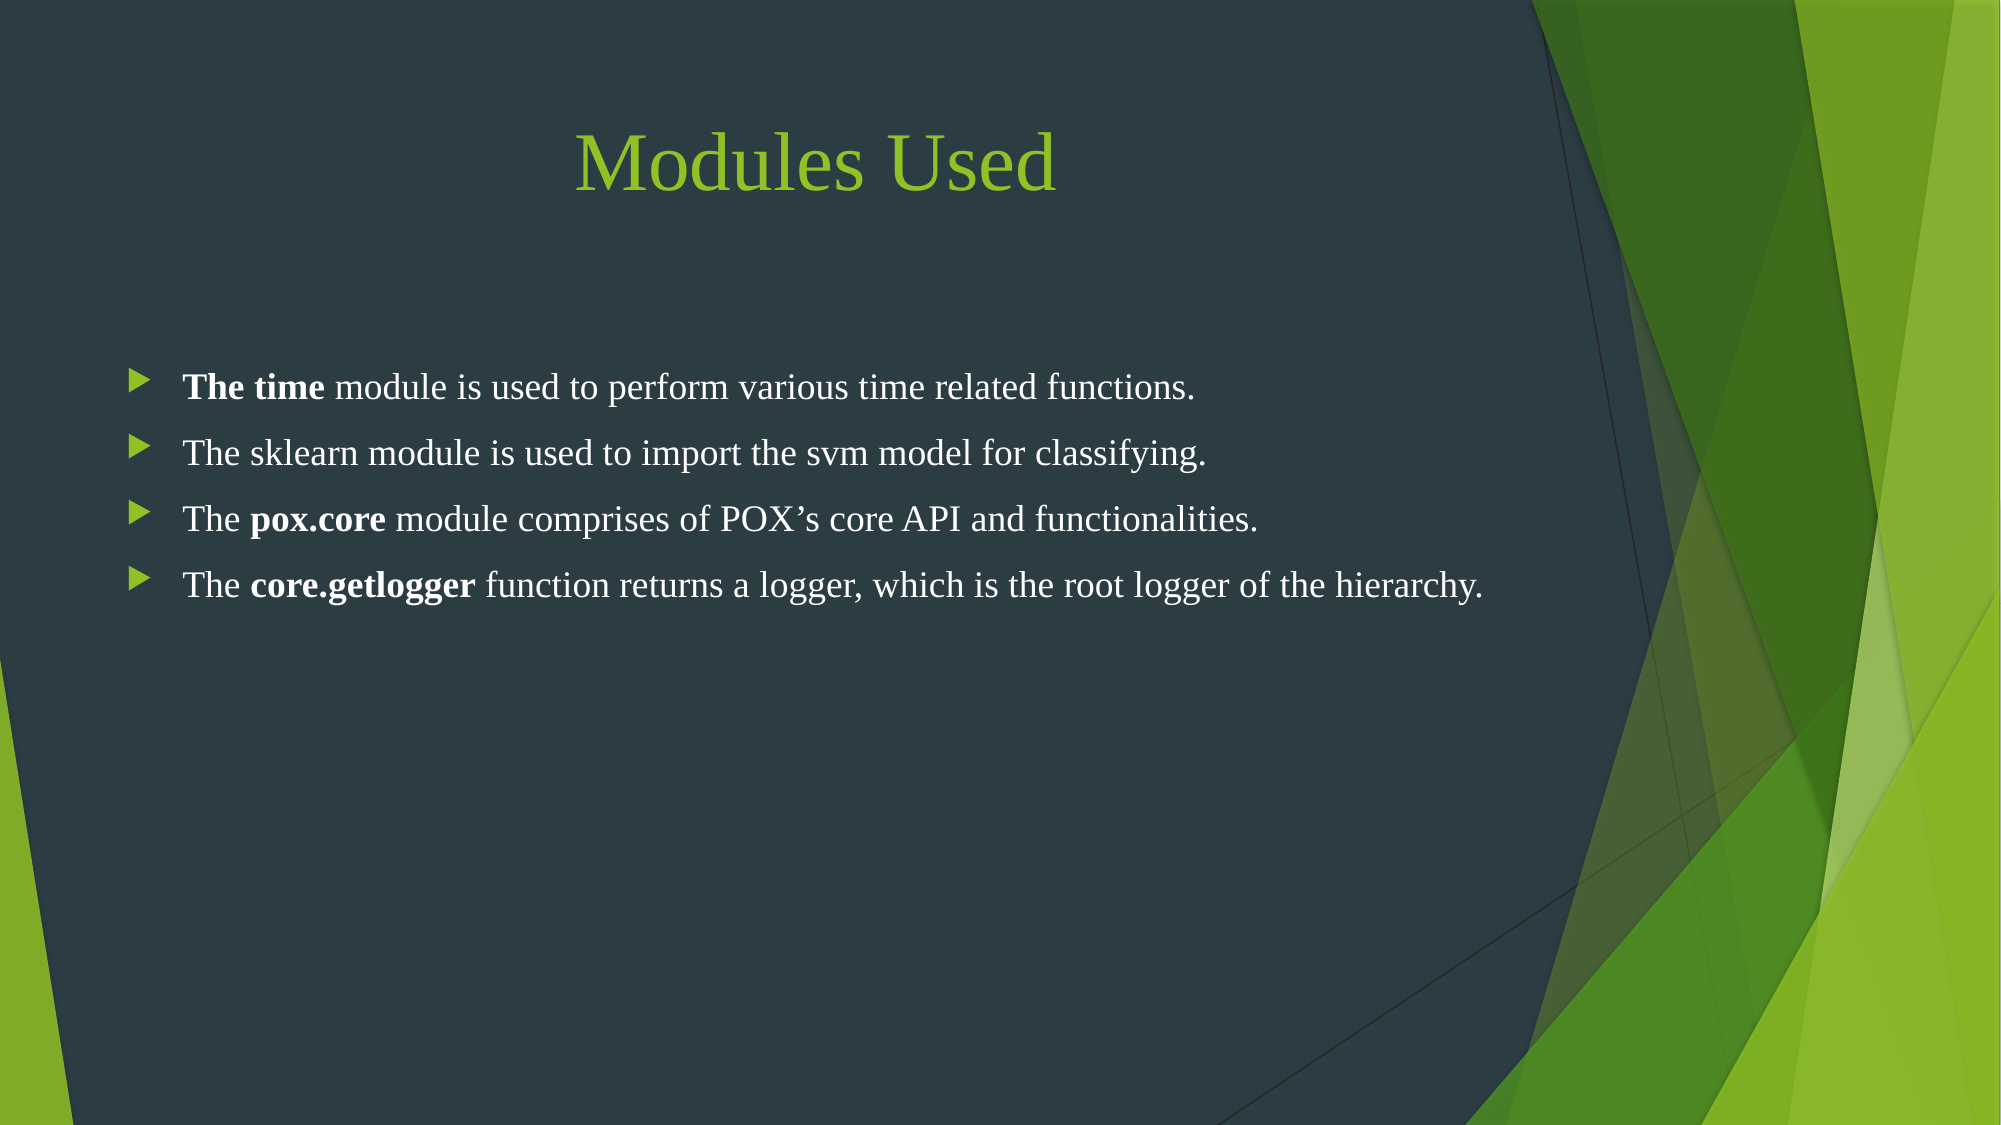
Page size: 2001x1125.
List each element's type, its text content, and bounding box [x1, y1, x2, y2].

title Modules Used [111, 99, 1522, 227]
list The time module is used to perform various time related functions. The sklearn module is used to import the svm model for classifying. The pox.core module comprises of POX’s core API and functionalities. The core.getlogger function returns a logger, which is the root logger of the hierarchy. [111, 354, 1522, 641]
